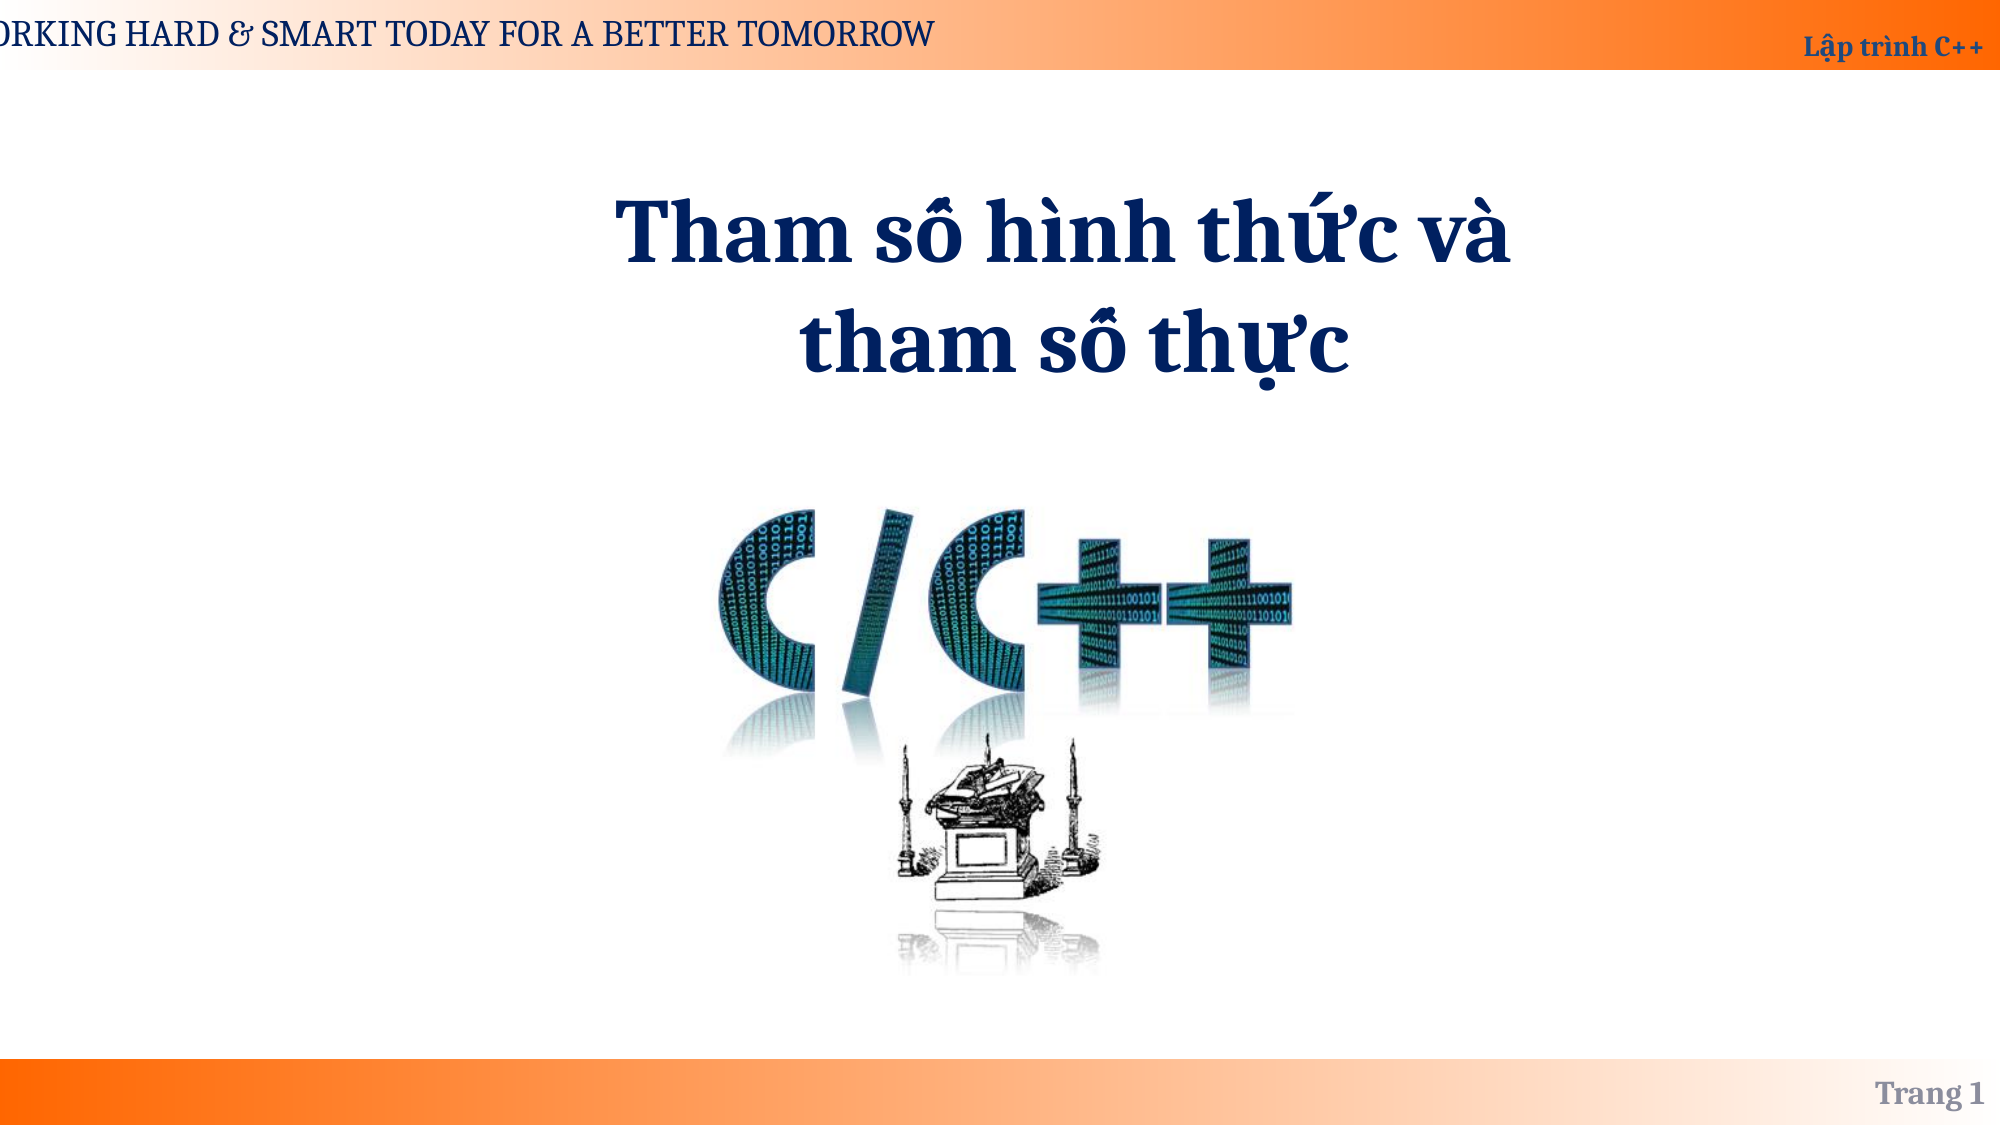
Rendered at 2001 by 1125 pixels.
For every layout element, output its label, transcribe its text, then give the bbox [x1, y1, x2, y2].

slide_number Trang 2 [1609, 0, 1613, 70]
text_box Tham số hình thức và tham số thực [411, 124, 1738, 438]
picture [690, 486, 1310, 998]
slide_number Trang 1 [1533, 1060, 2000, 1121]
